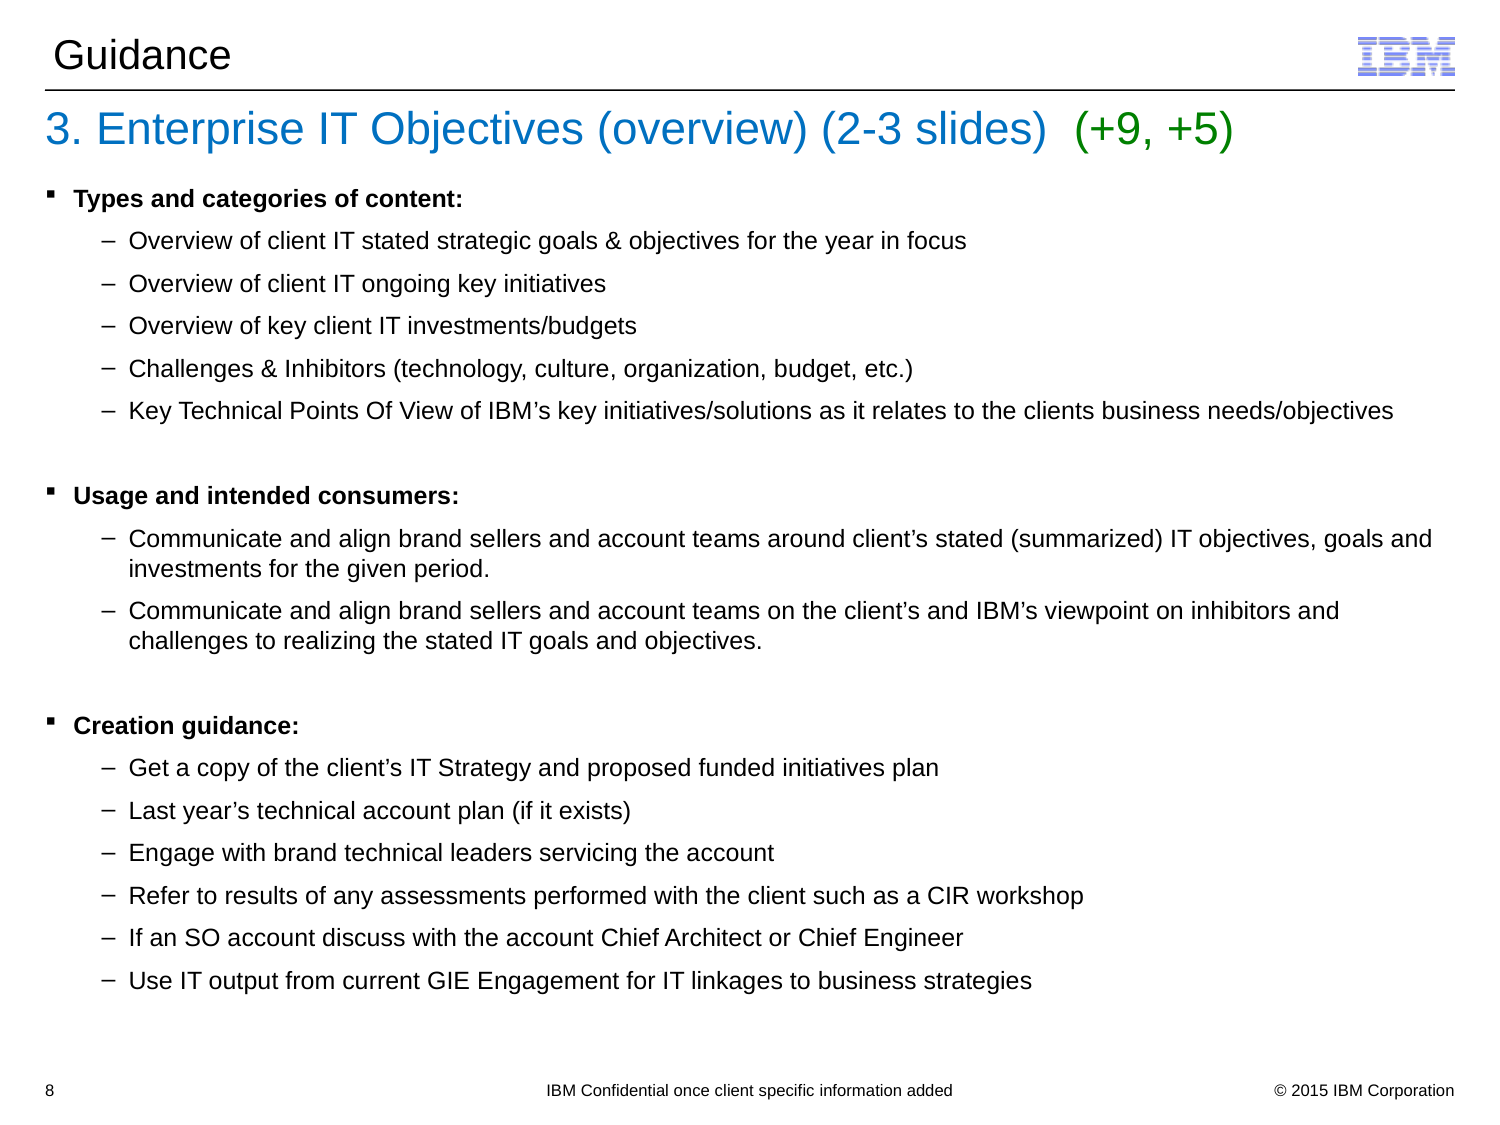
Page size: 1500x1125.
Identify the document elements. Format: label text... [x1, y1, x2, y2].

footer IBM Confidential once client specific information added [312, 1074, 1188, 1113]
text_box Guidance [38, 25, 248, 86]
picture [1358, 37, 1455, 76]
list Types and categories of content: Overview of client IT stated strategic goals & objectives for the year in focus Overview of client IT ongoing key initiatives Overview of key client IT investments/budgets Challenges & Inhibitors (technology, culture, organization, budget, etc.) Key Technical Points Of View of IBM’s key initiatives/solutions as it relates to the clients business needs/objectives Usage and intended consumers: Communicate and align brand sellers and account teams around client’s stated (summarized) IT objectives, goals and investments for the given period. Communicate and align brand sellers and account teams on the client’s and IBM’s viewpoint on inhibitors and challenges to realizing the stated IT goals and objectives. Creation guidance: Get a copy of the client’s IT Strategy and proposed funded initiatives plan Last year’s technical account plan (if it exists) Engage with brand technical leaders servicing the account Refer to results of any assessments performed with the client such as a CIR workshop If an SO account discuss with the account Chief Architect or Chief Engineer Use IT output from current GIE Engagement for IT linkages to business strategies [29, 174, 1455, 1035]
slide_number 8 [29, 1072, 91, 1103]
title 3. Enterprise IT Objectives (overview) (2-3 slides) (+9, +5) [29, 97, 1455, 174]
